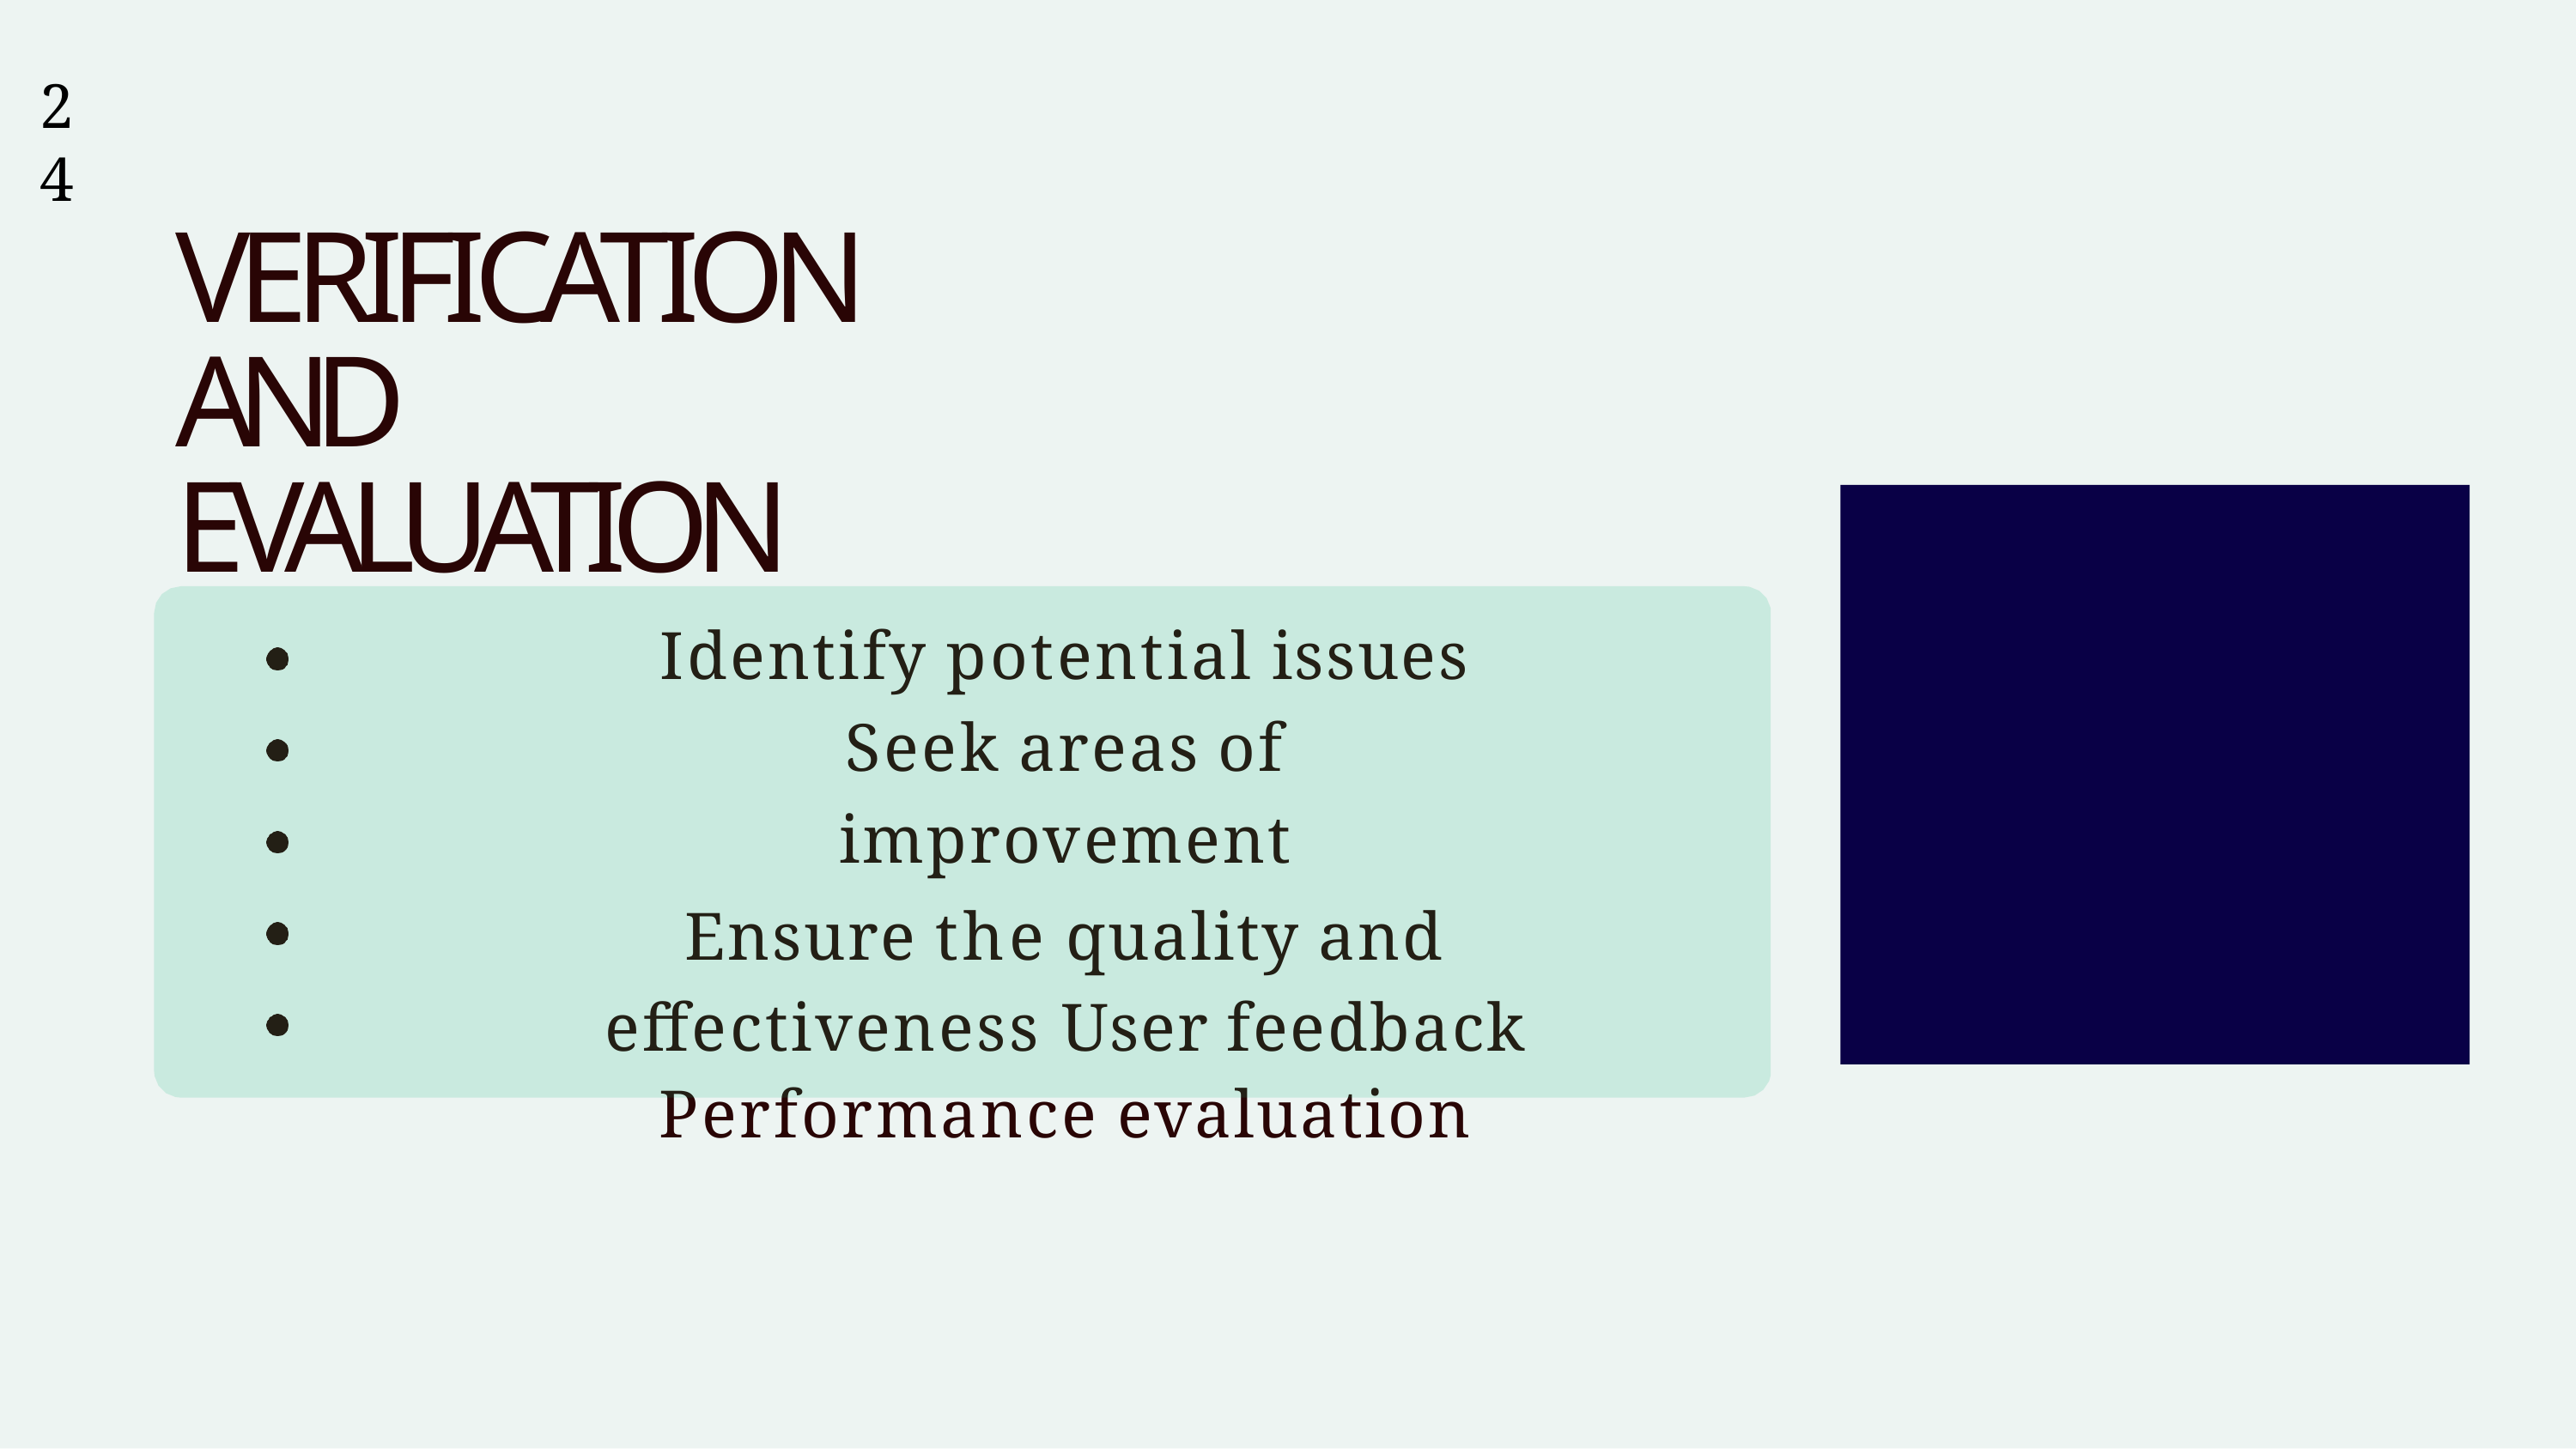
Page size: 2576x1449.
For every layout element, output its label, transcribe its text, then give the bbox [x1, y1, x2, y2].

text_box [154, 585, 1771, 1098]
text_box 24 [38, 65, 105, 214]
title VERIFICATION AND EVALUATION [173, 195, 1026, 587]
text_box [1840, 484, 2470, 1064]
text_box Identify potential issues Seek areas of improvement Ensure the quality and effectiveness User feedback Performance evaluation [495, 1098, 1633, 1151]
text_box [265, 647, 289, 1037]
